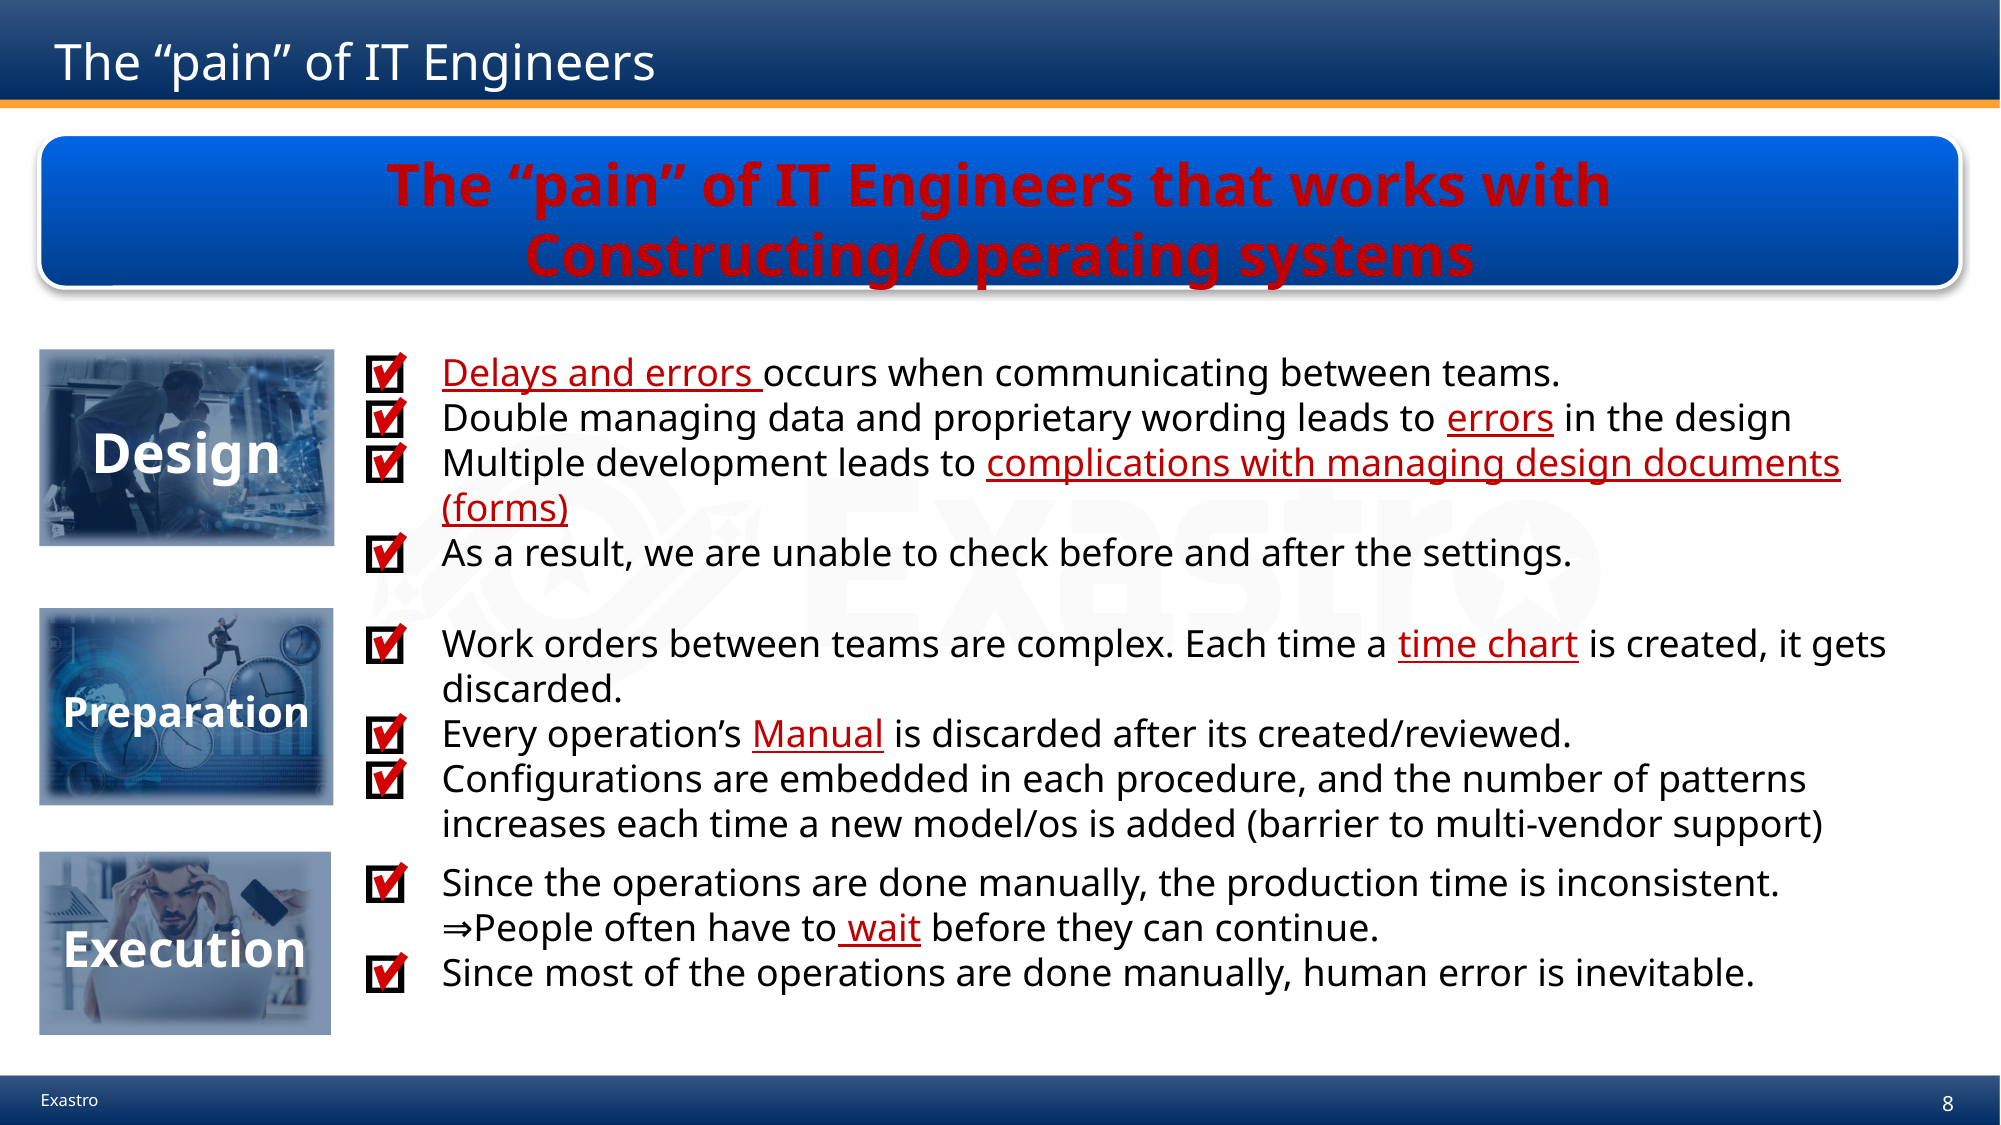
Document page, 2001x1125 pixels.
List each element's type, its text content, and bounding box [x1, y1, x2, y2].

title The “pain” of IT Engineers [39, 18, 1961, 96]
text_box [39, 607, 1961, 849]
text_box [39, 851, 1961, 1036]
picture [0, 0, 2000, 1125]
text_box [39, 340, 1961, 584]
text_box The “pain” of IT Engineers that works with Constructing/Operating systems [39, 134, 1961, 288]
